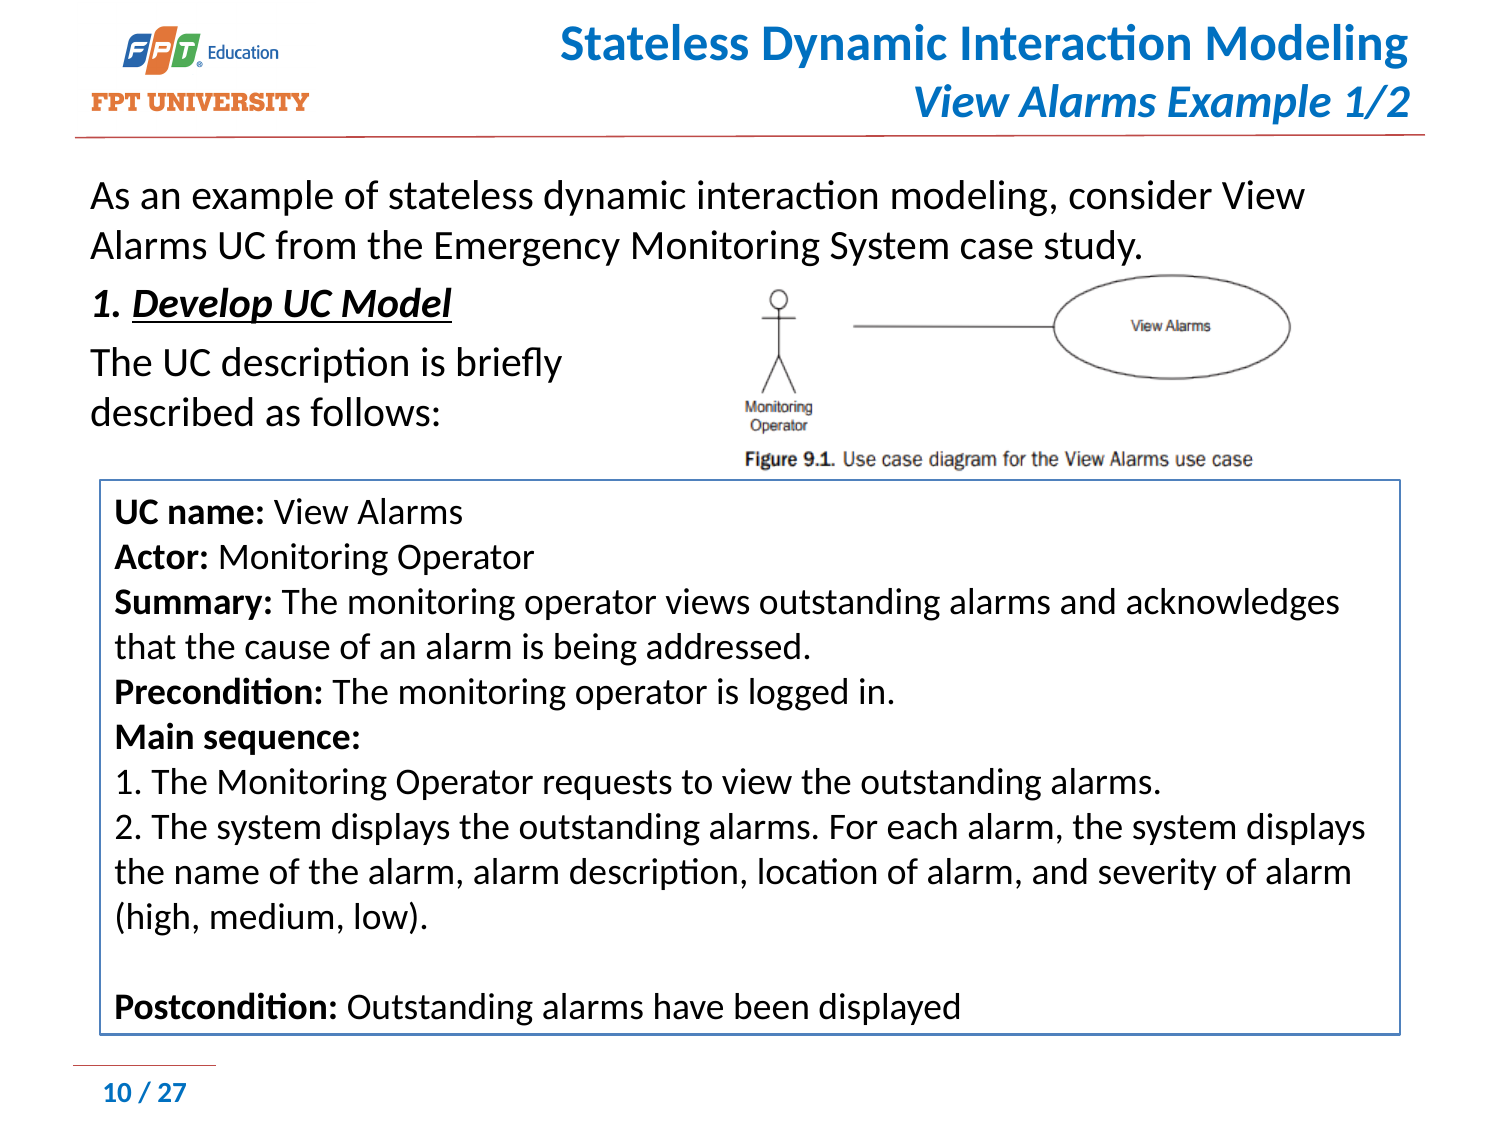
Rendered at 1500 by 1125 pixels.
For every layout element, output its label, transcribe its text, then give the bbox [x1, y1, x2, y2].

title Stateless Dynamic Interaction Modeling View Alarms Example 1/2 [315, 0, 1425, 135]
text_box UC name: View Alarms Actor: Monitoring Operator Summary: The monitoring operator views outstanding alarms and acknowledges that the cause of an alarm is being addressed. Precondition: The monitoring operator is logged in. Main sequence: 1. The Monitoring Operator requests to view the outstanding alarms. 2. The system displays the outstanding alarms. For each alarm, the system displays the name of the alarm, alarm description, location of alarm, and severity of alarm (high, medium, low). Postcondition: Outstanding alarms have been displayed [99, 479, 1401, 1035]
picture [678, 249, 1330, 481]
picture [77, 2, 315, 133]
list As an example of stateless dynamic interaction modeling, consider View Alarms UC from the Emergency Monitoring System case study. 1. Develop UC Model The UC description is briefly described as follows: [75, 160, 1425, 1094]
